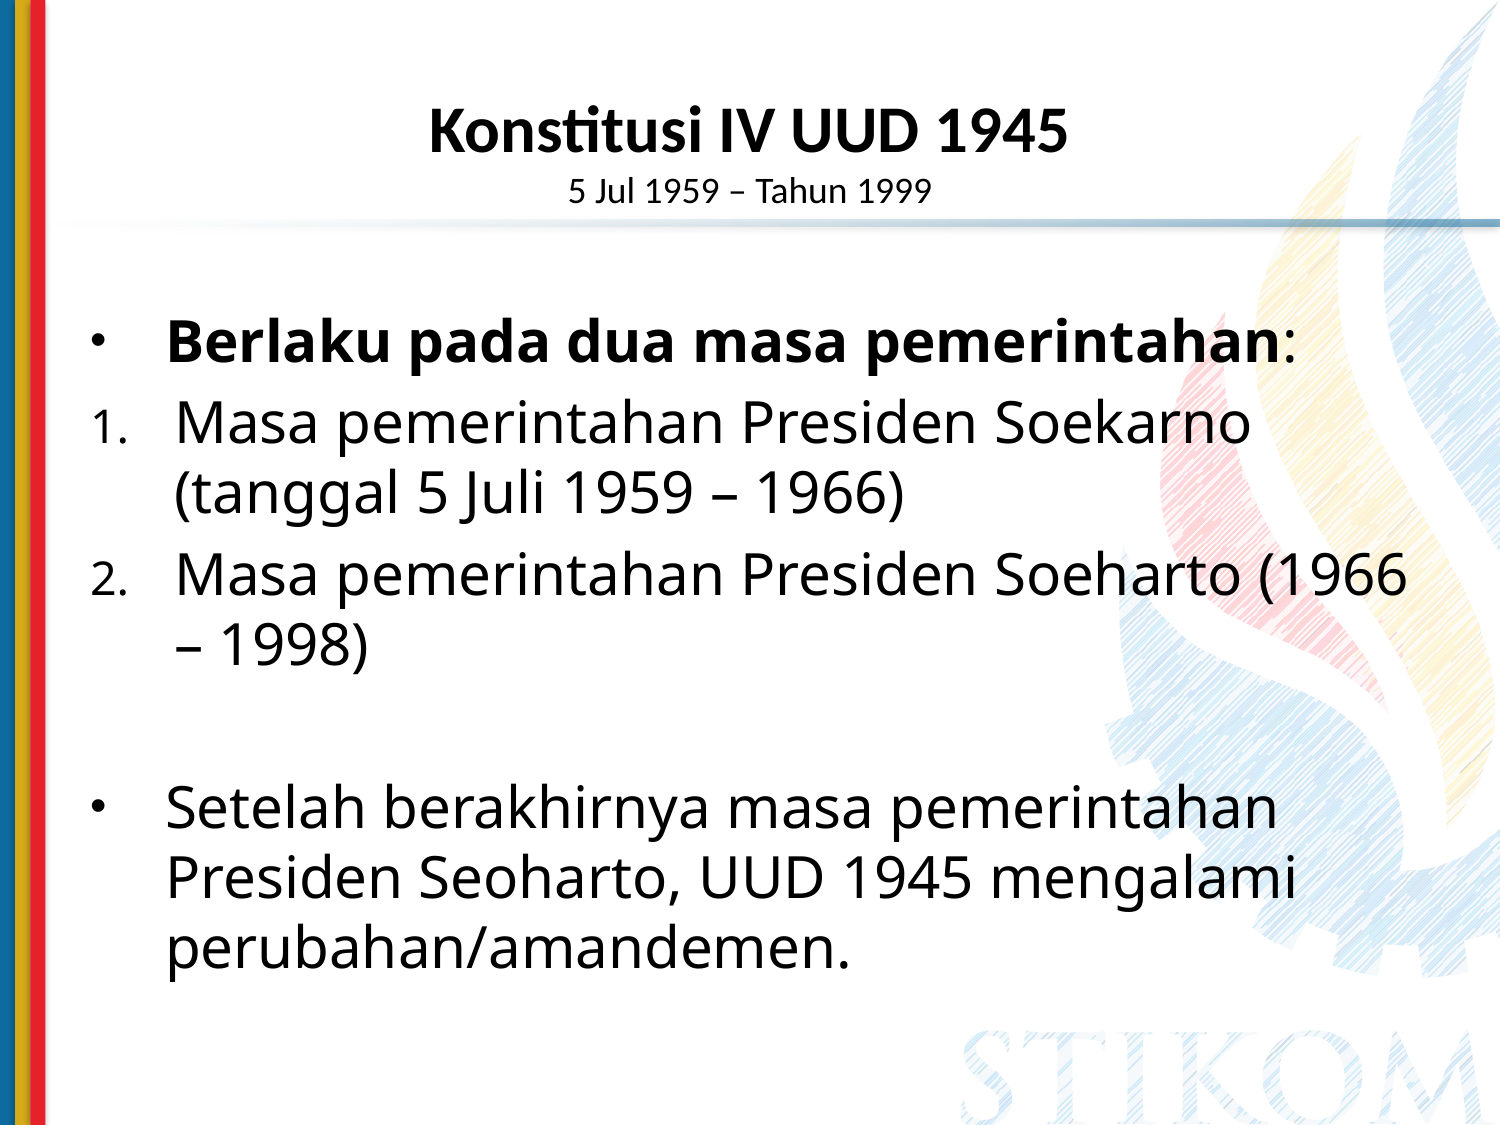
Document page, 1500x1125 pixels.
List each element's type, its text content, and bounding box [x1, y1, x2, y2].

list Konstitusi IV UUD 1945 5 Jul 1959 – Tahun 1999 Berlaku pada dua masa pemerintahan: Masa pemerintahan Presiden Soekarno (tanggal 5 Juli 1959 – 1966) Masa pemerintahan Presiden Soeharto (1966 – 1998) Setelah berakhirnya masa pemerintahan Presiden Seoharto, UUD 1945 mengalami perubahan/amandemen. [75, 78, 1425, 1048]
